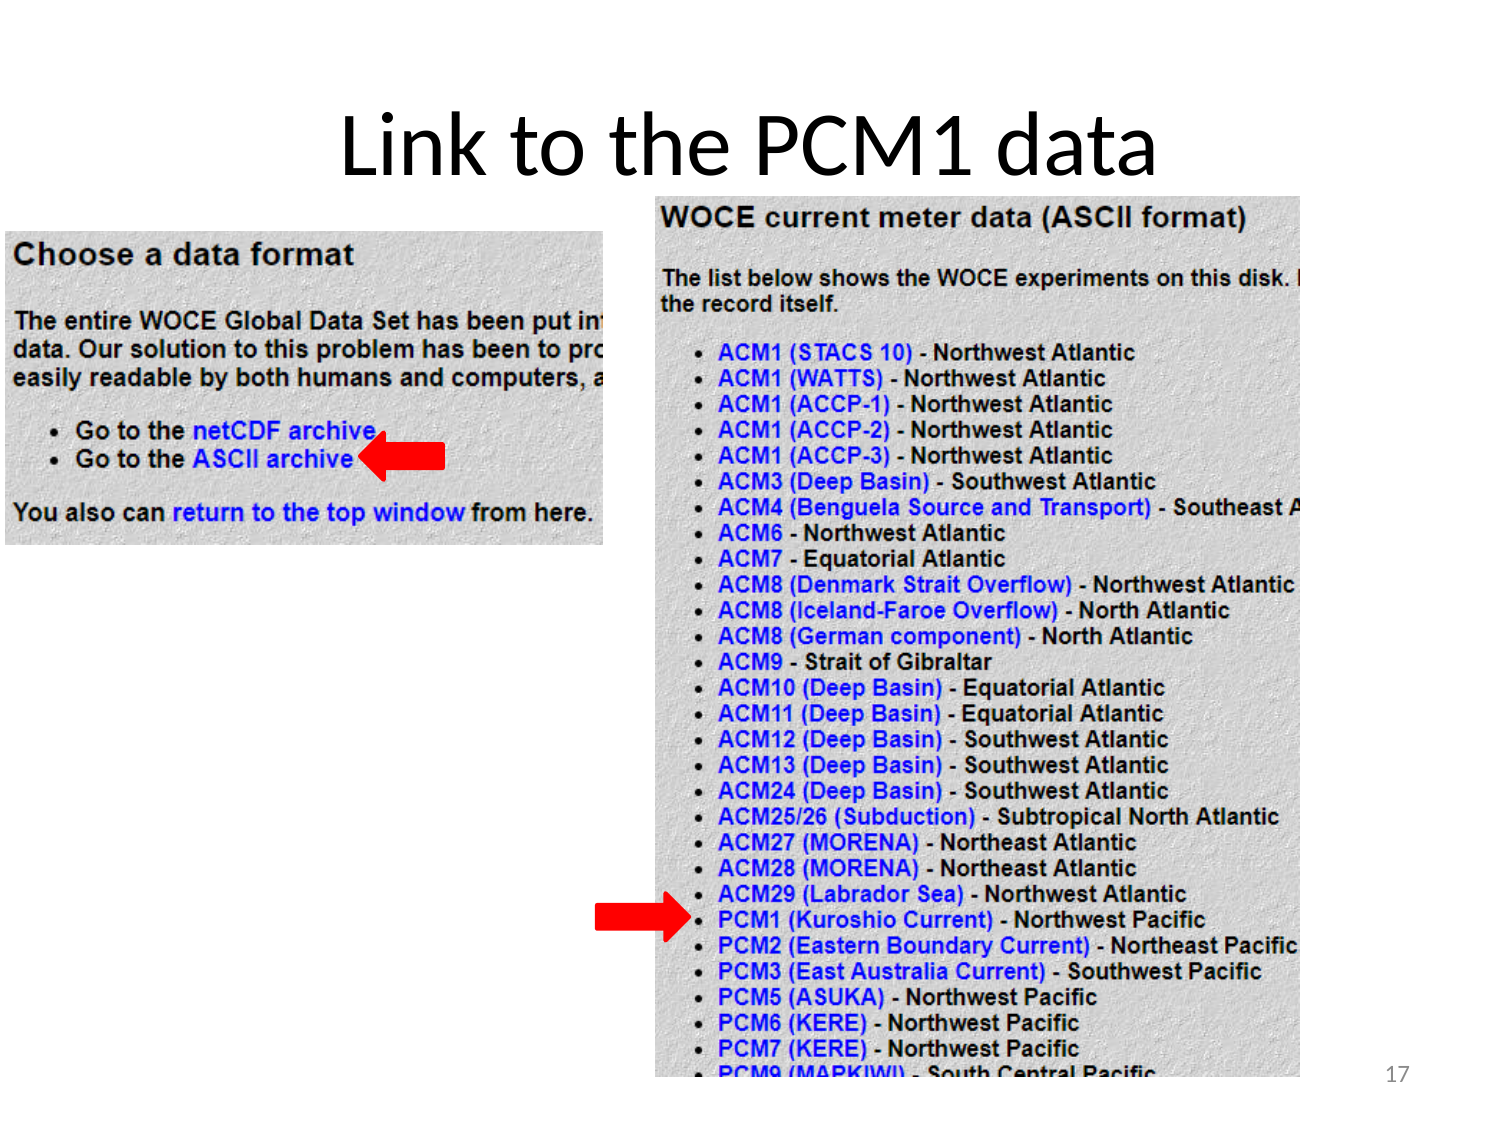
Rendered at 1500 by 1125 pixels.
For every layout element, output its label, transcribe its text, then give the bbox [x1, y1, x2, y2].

text_box [594, 902, 650, 931]
title Link to the PCM1 data [75, 45, 1425, 233]
picture [655, 196, 1300, 1077]
slide_number 17 [1074, 1042, 1425, 1103]
picture [5, 231, 603, 545]
